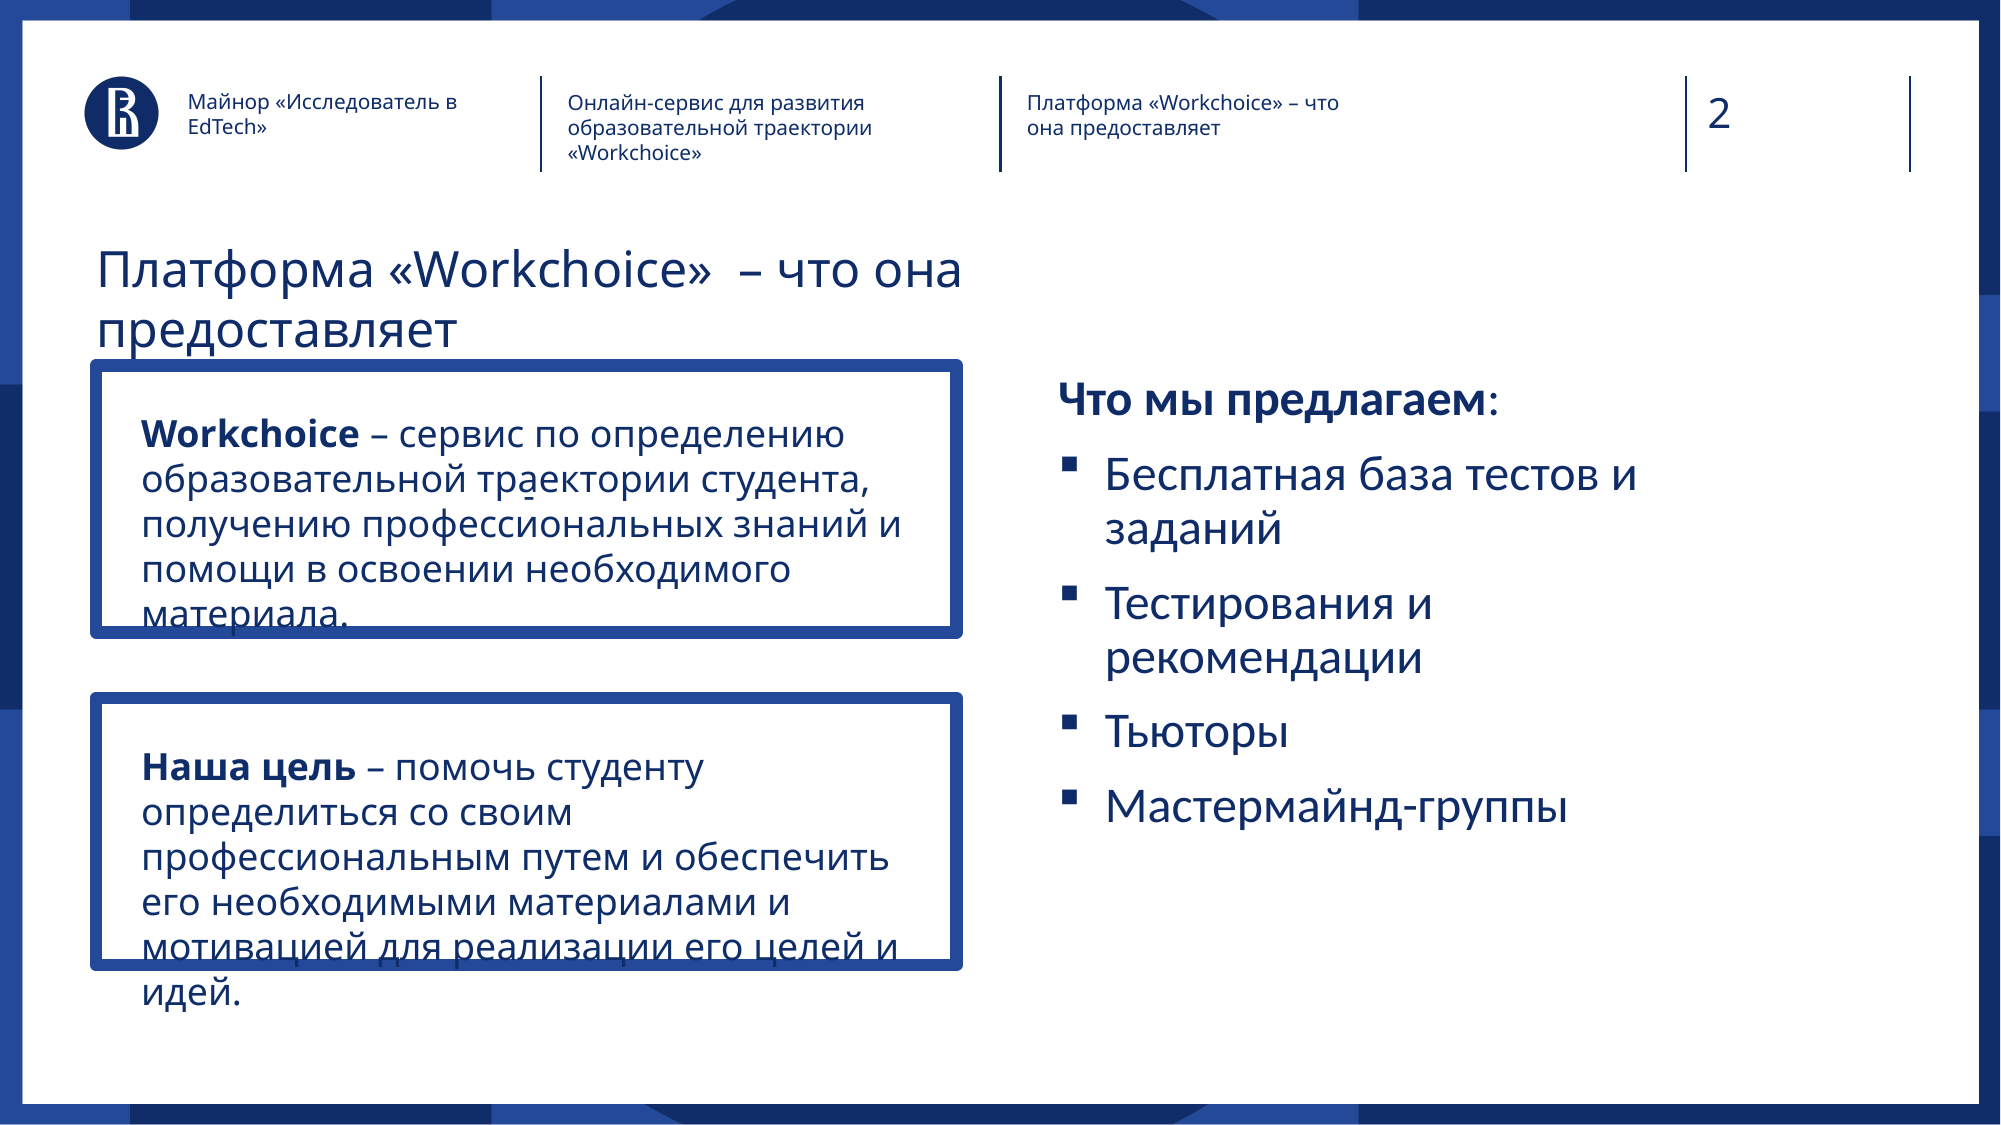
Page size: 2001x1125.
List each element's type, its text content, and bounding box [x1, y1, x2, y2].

list Платформа «Workchoice» – что она предоставляет [1026, 90, 1367, 157]
list Майнор «Исследователь в EdTech» [187, 88, 500, 157]
list Онлайн-сервис для развития образовательной траектории «Workchoice» [567, 90, 974, 159]
picture [0, 0, 2001, 1125]
title Платформа «Workchoice» – что она предоставляет [96, 237, 1197, 365]
text_box Workсhoice – сервис по определению образовательной траектории студента, получению профессиональных знаний и помощи в освоении необходимого материала. [96, 365, 957, 633]
text_box Наша цель – помочь студенту определиться со своим профессиональным путем и обеспечить его необходимыми материалами и мотивацией для реализации его целей и идей. [96, 698, 957, 966]
text_box Что мы предлагаем: Бесплатная база тестов и заданий Тестирования и рекомендации Тьюторы Мастермайнд-группы [1043, 364, 1763, 981]
text_box - [500, 464, 1501, 525]
